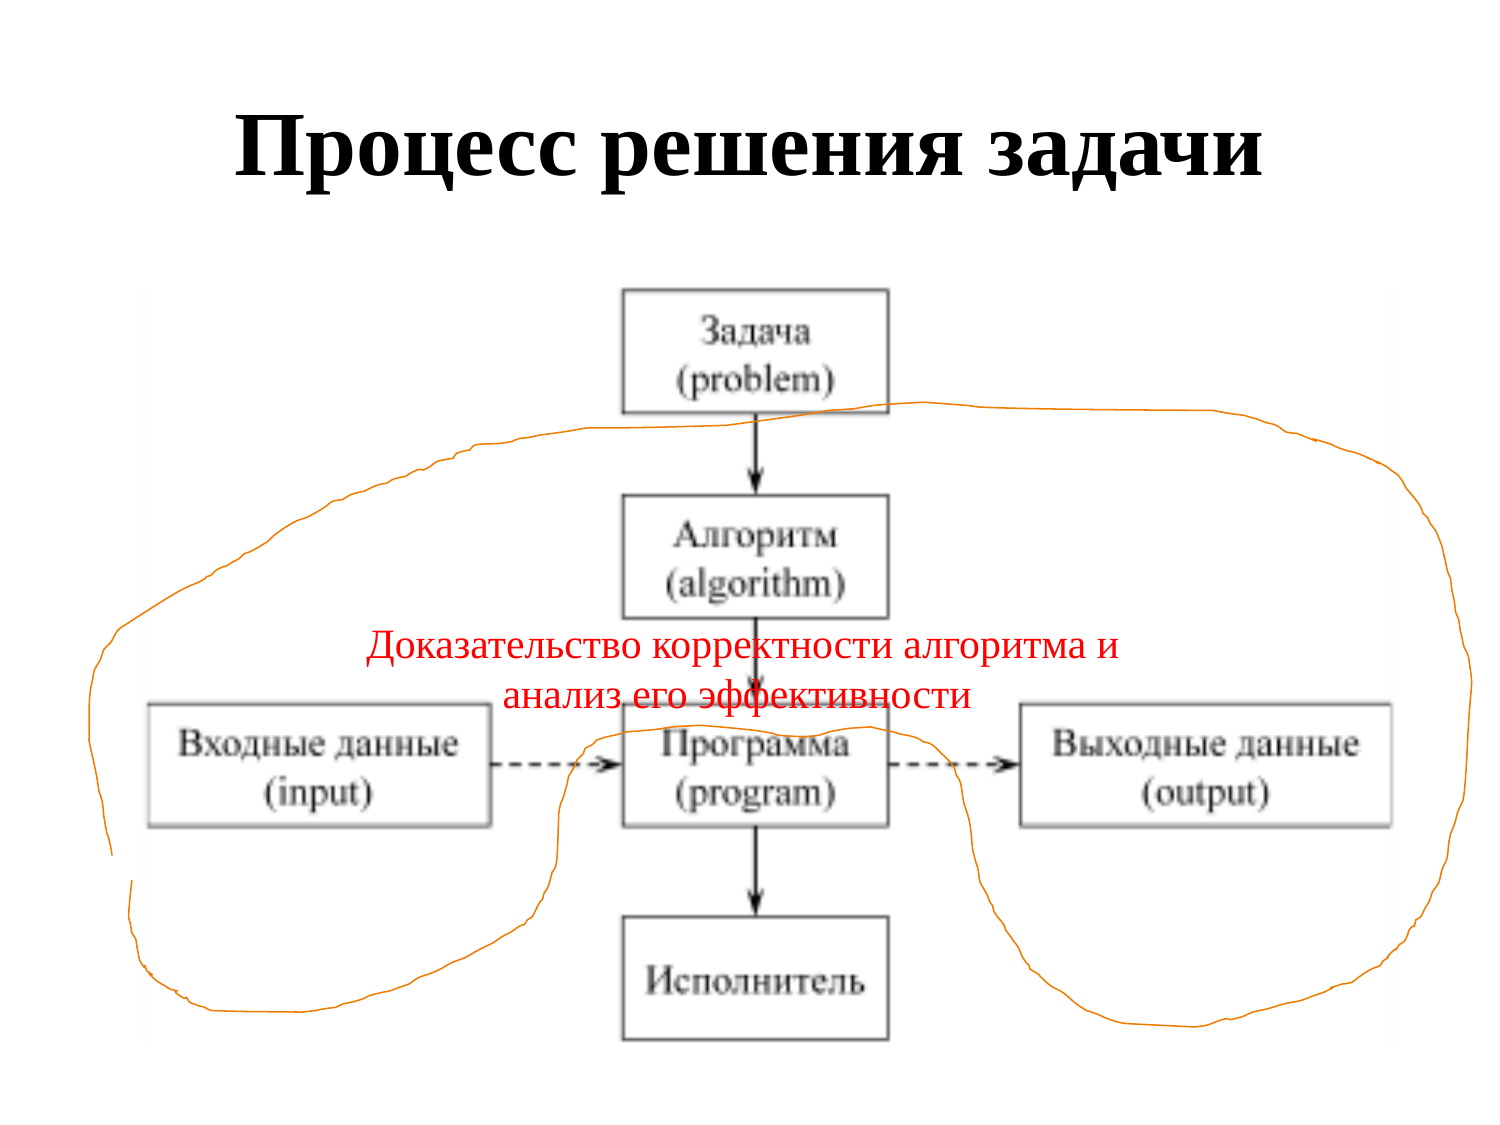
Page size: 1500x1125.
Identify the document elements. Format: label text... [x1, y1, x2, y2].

text_box [1465, 647, 1473, 793]
title Процесс решения задачи [75, 45, 1425, 222]
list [29, 223, 1459, 1059]
